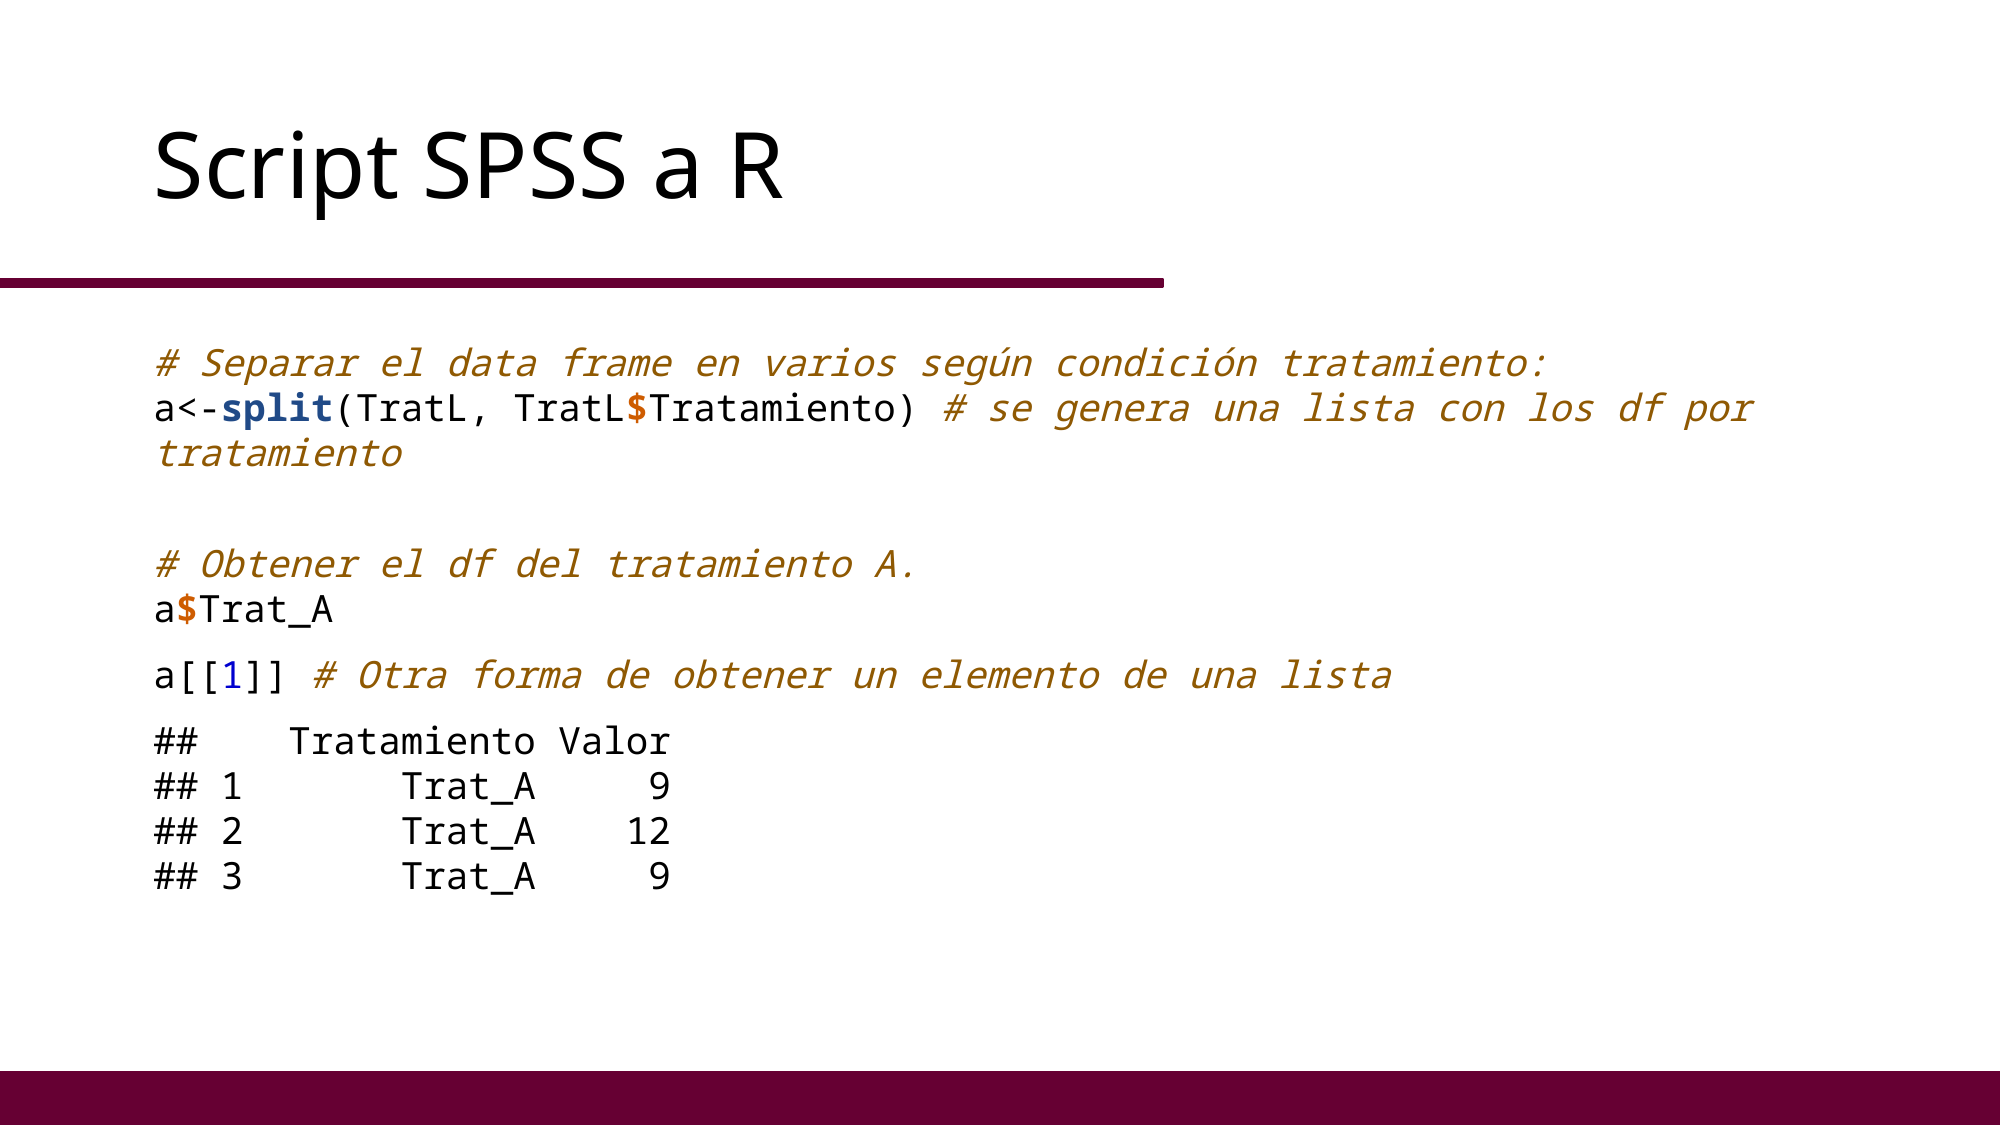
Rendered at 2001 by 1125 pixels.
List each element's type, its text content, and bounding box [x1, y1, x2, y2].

title Script SPSS a R [138, 60, 1864, 278]
text_box [0, 1071, 2000, 1125]
text_box # Separar el data frame en varios según condición tratamiento: a<-split(TratL, TratL$Tratamiento) # se genera una lista con los df por tratamiento # Obtener el df del tratamiento A. a$Trat_A a[[1]] # Otra forma de obtener un elemento de una lista ## Tratamiento Valor ## 1 Trat_A 9 ## 2 Trat_A 12 ## 3 Trat_A 9 [138, 331, 1921, 955]
text_box [0, 278, 1164, 288]
